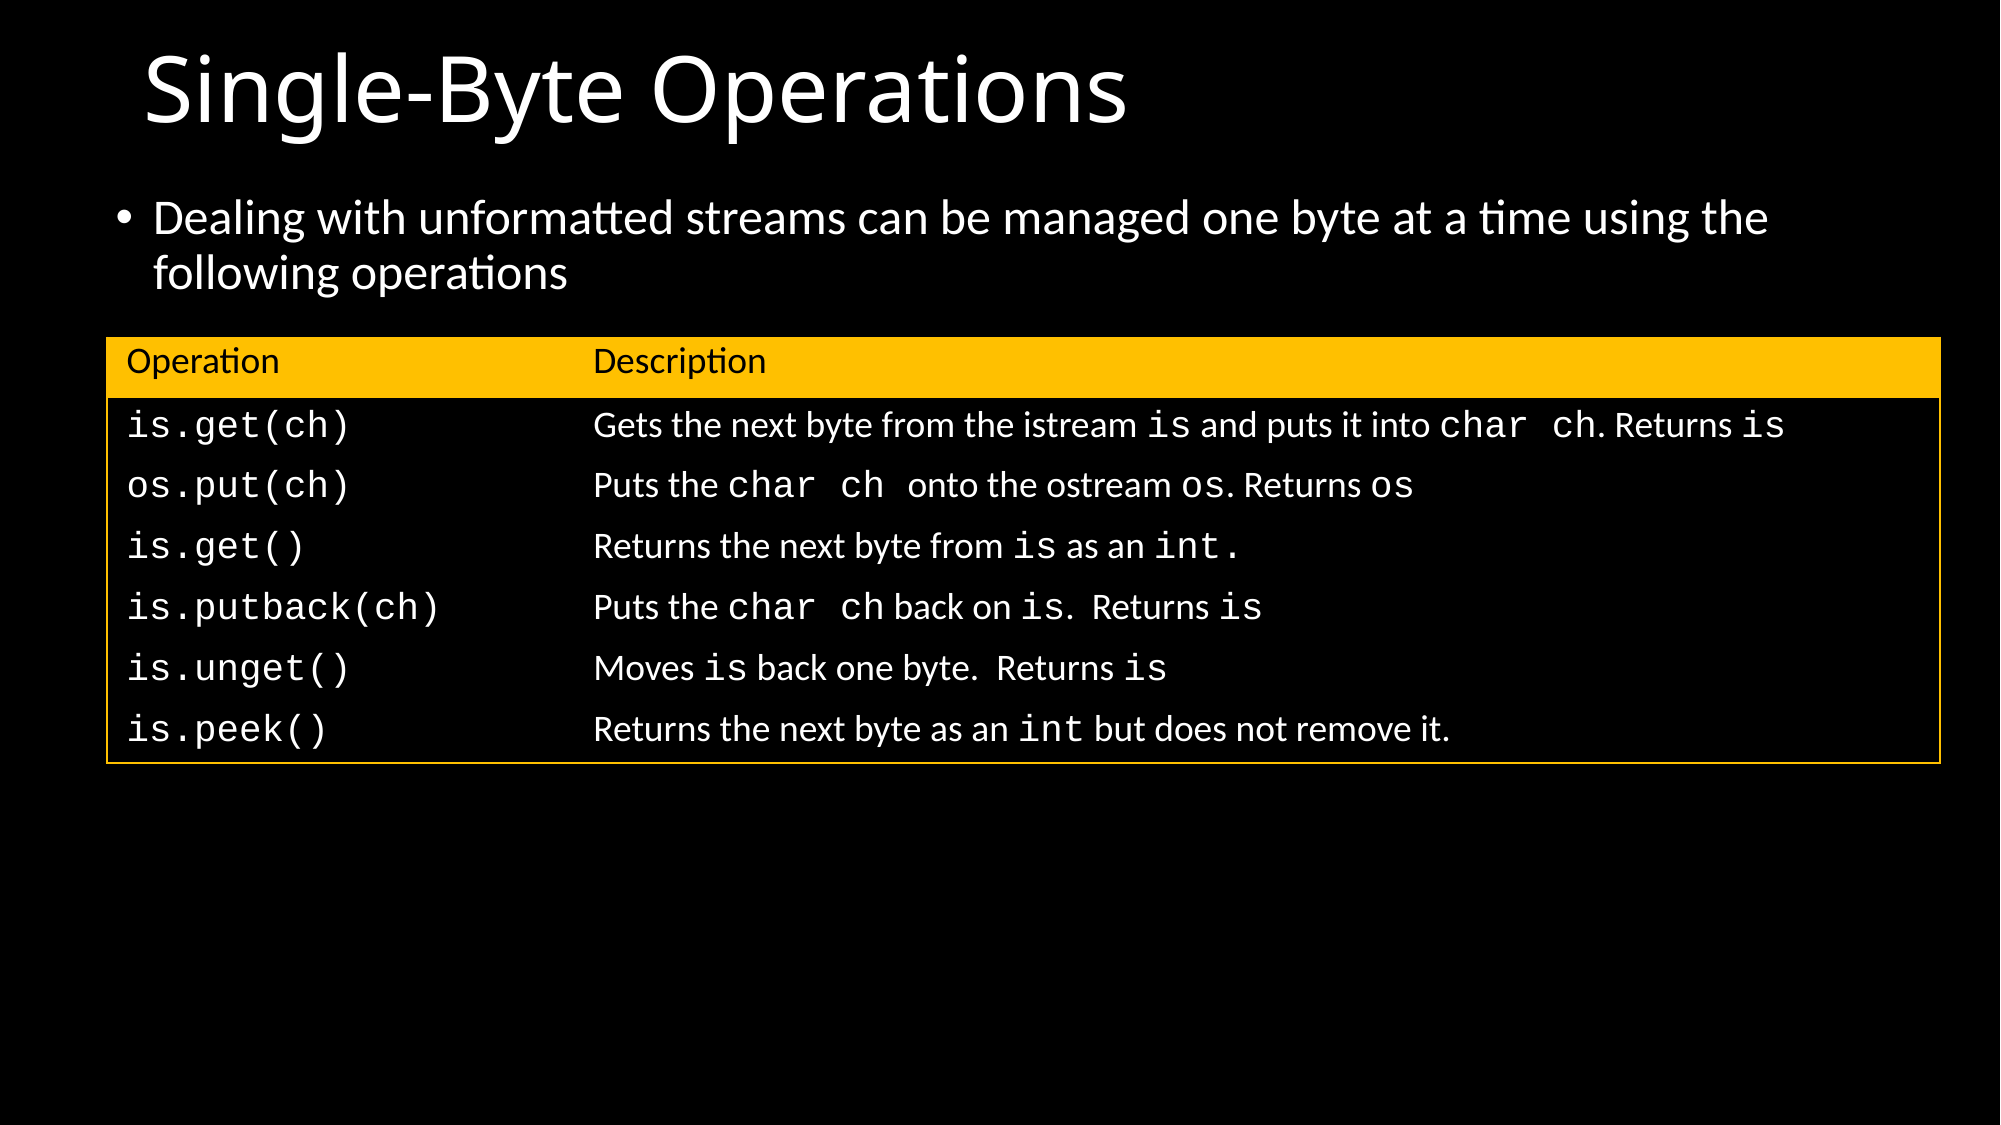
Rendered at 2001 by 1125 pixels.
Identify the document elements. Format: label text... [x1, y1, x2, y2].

table_cell Gets the next byte from the istream is and puts it into char ch. Returns is [573, 398, 1939, 459]
table_cell is.get(ch) [108, 398, 573, 459]
table_cell Puts the char ch back on is. Returns is [573, 581, 1939, 642]
table_cell is.putback(ch) [108, 581, 573, 642]
table_cell Returns the next byte from is as an int. [573, 520, 1939, 581]
table_header Operation [108, 338, 573, 398]
title Single-Byte Operations [128, 0, 1929, 187]
table_cell is.unget() [108, 642, 573, 702]
list Dealing with unformatted streams can be managed one byte at a time using the following operations [100, 184, 1901, 315]
table_header Description [573, 338, 1939, 398]
table_cell is.peek() [108, 702, 573, 762]
table_cell Moves is back one byte. Returns is [573, 642, 1939, 702]
table_cell Puts the char ch onto the ostream os. Returns os [573, 459, 1939, 520]
table_cell is.get() [108, 520, 573, 581]
table_cell os.put(ch) [108, 459, 573, 520]
table_cell Returns the next byte as an int but does not remove it. [573, 702, 1939, 762]
